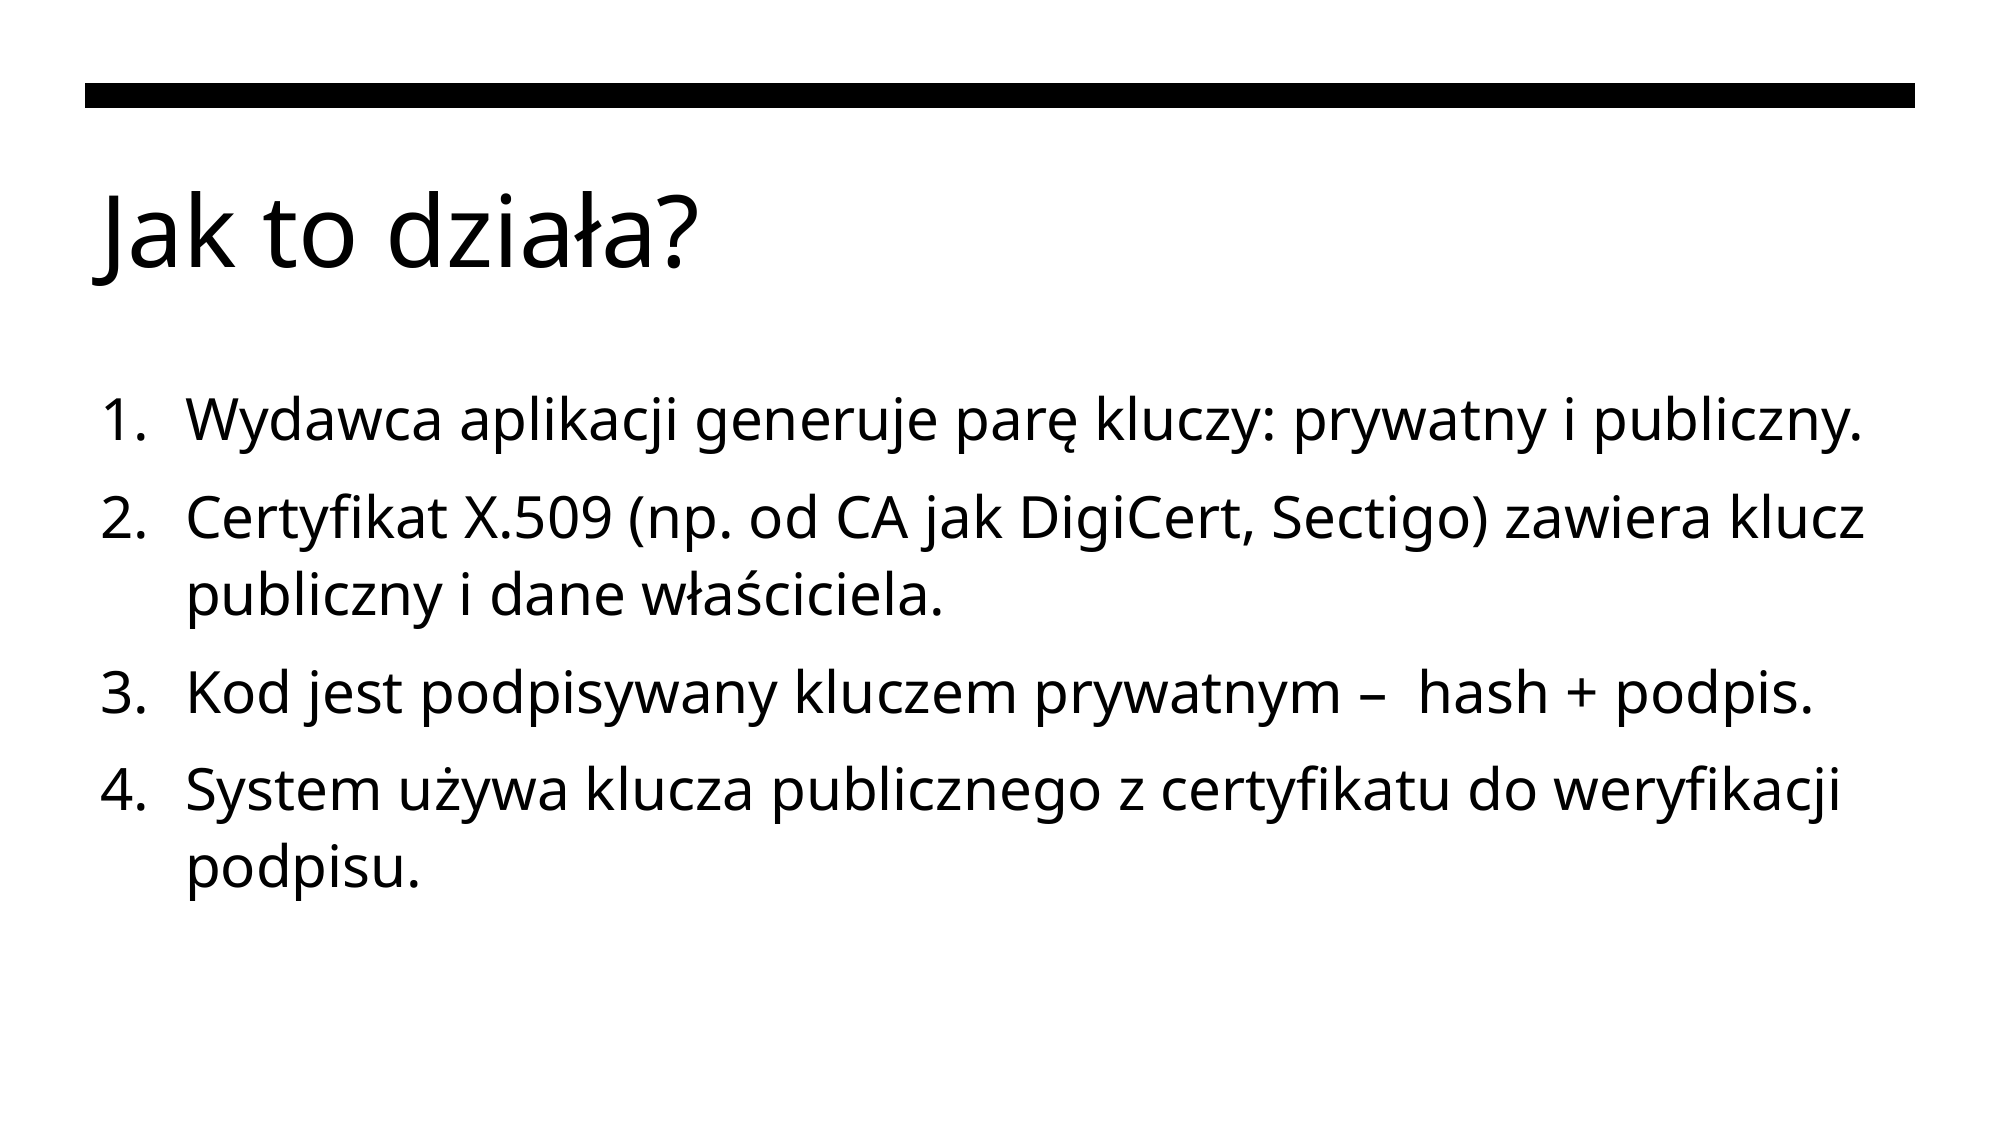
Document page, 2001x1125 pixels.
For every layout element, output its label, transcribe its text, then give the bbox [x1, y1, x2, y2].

list Wydawca aplikacji generuje parę kluczy: prywatny i publiczny. Certyfikat X.509 (np. od CA jak DigiCert, Sectigo) zawiera klucz publiczny i dane właściciela. Kod jest podpisywany kluczem prywatnym – hash + podpis. System używa klucza publicznego z certyfikatu do weryfikacji podpisu. [85, 368, 1916, 1041]
title Jak to działa? [85, 160, 1916, 368]
